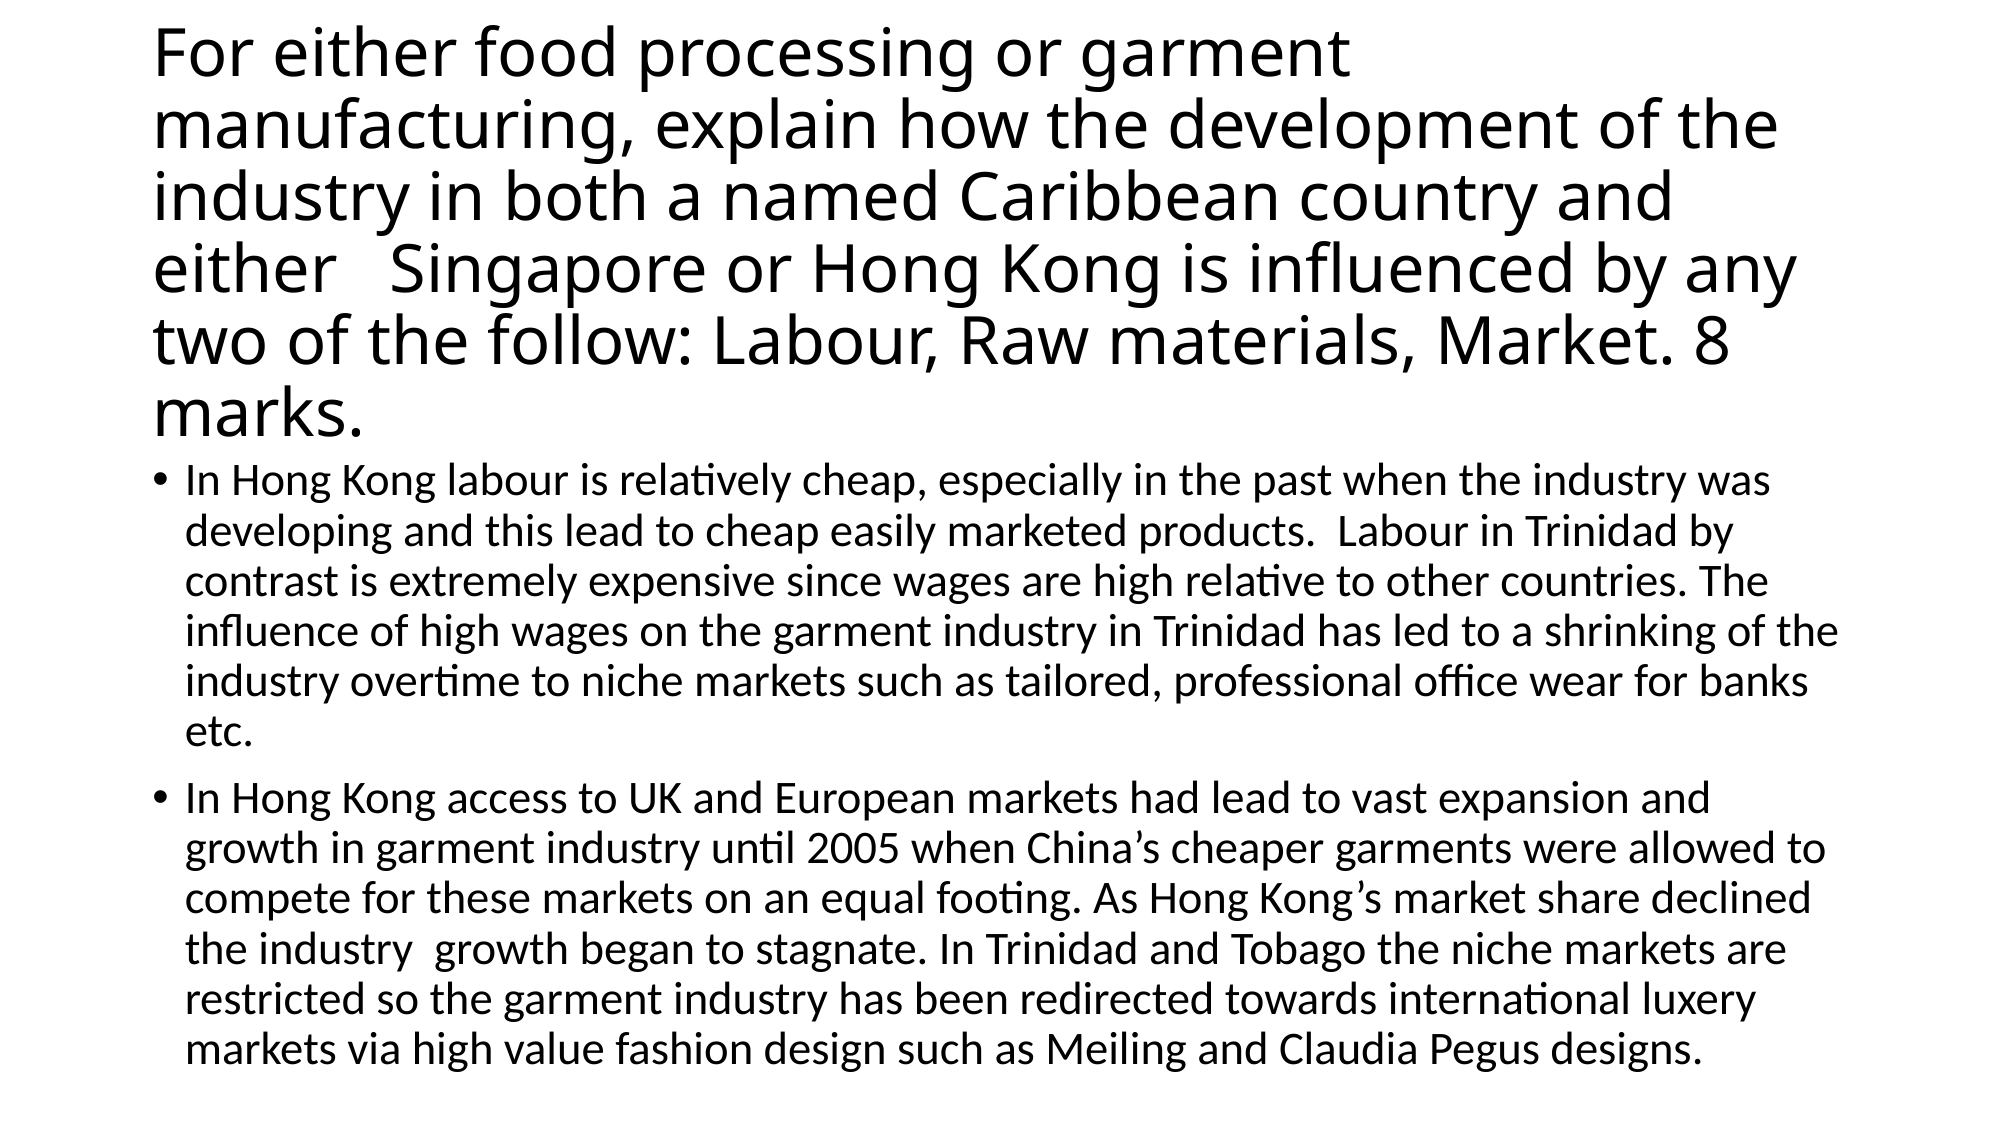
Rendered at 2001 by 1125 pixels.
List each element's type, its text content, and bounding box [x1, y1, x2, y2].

title For either food processing or garment manufacturing, explain how the development of the industry in both a named Caribbean country and either Singapore or Hong Kong is influenced by any two of the follow: Labour, Raw materials, Market. 8 marks. [137, 59, 1863, 411]
list In Hong Kong labour is relatively cheap, especially in the past when the industry was developing and this lead to cheap easily marketed products. Labour in Trinidad by contrast is extremely expensive since wages are high relative to other countries. The influence of high wages on the garment industry in Trinidad has led to a shrinking of the industry overtime to niche markets such as tailored, professional office wear for banks etc. In Hong Kong access to UK and European markets had lead to vast expansion and growth in garment industry until 2005 when China’s cheaper garments were allowed to compete for these markets on an equal footing. As Hong Kong’s market share declined the industry growth began to stagnate. In Trinidad and Tobago the niche markets are restricted so the garment industry has been redirected towards international luxery markets via high value fashion design such as Meiling and Claudia Pegus designs. [137, 448, 1863, 1090]
